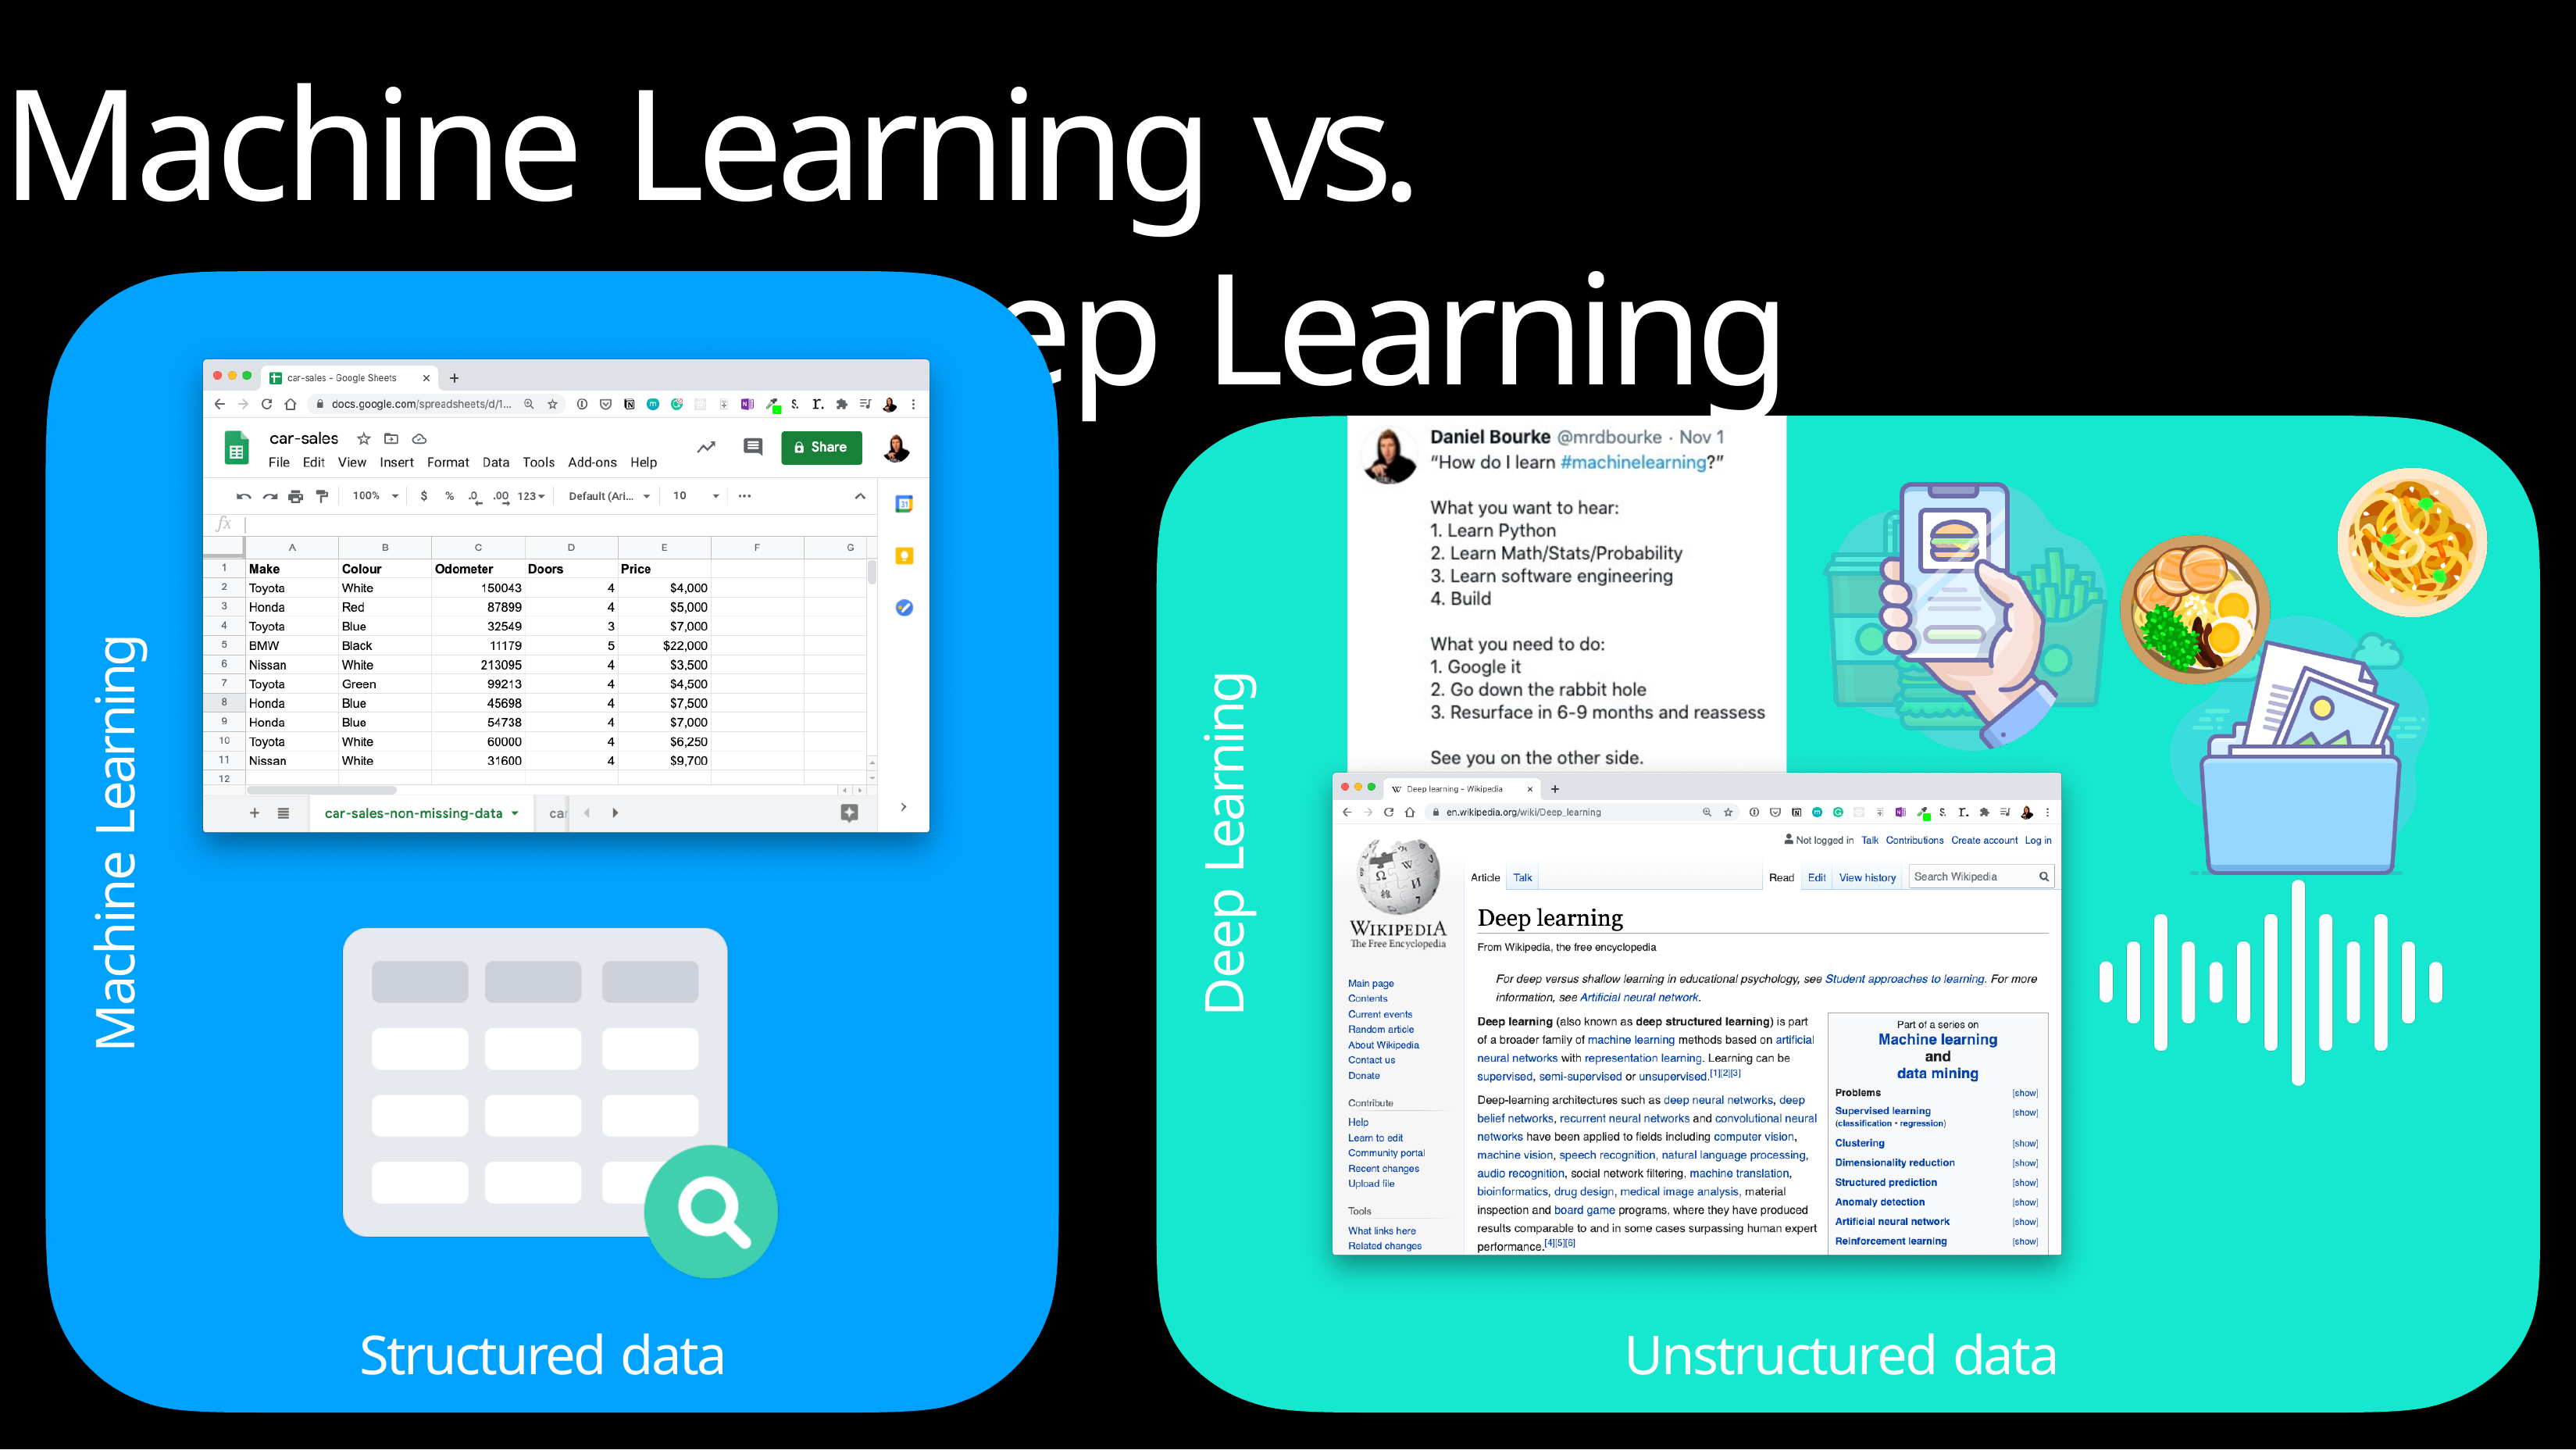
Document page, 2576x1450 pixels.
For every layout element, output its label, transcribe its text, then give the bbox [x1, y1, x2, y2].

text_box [161, 331, 970, 1350]
text_box Structured data [358, 1356, 747, 1386]
text_box Machine Learning [80, 627, 154, 1056]
text_box Unstructured data [1622, 1319, 2075, 1386]
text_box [1296, 415, 2499, 1304]
title Machine Learning vs. Deep Learning [0, 44, 2576, 416]
text_box [1156, 417, 2541, 1413]
text_box Deep Learning [1190, 663, 1264, 1020]
text_box [45, 270, 1059, 1413]
